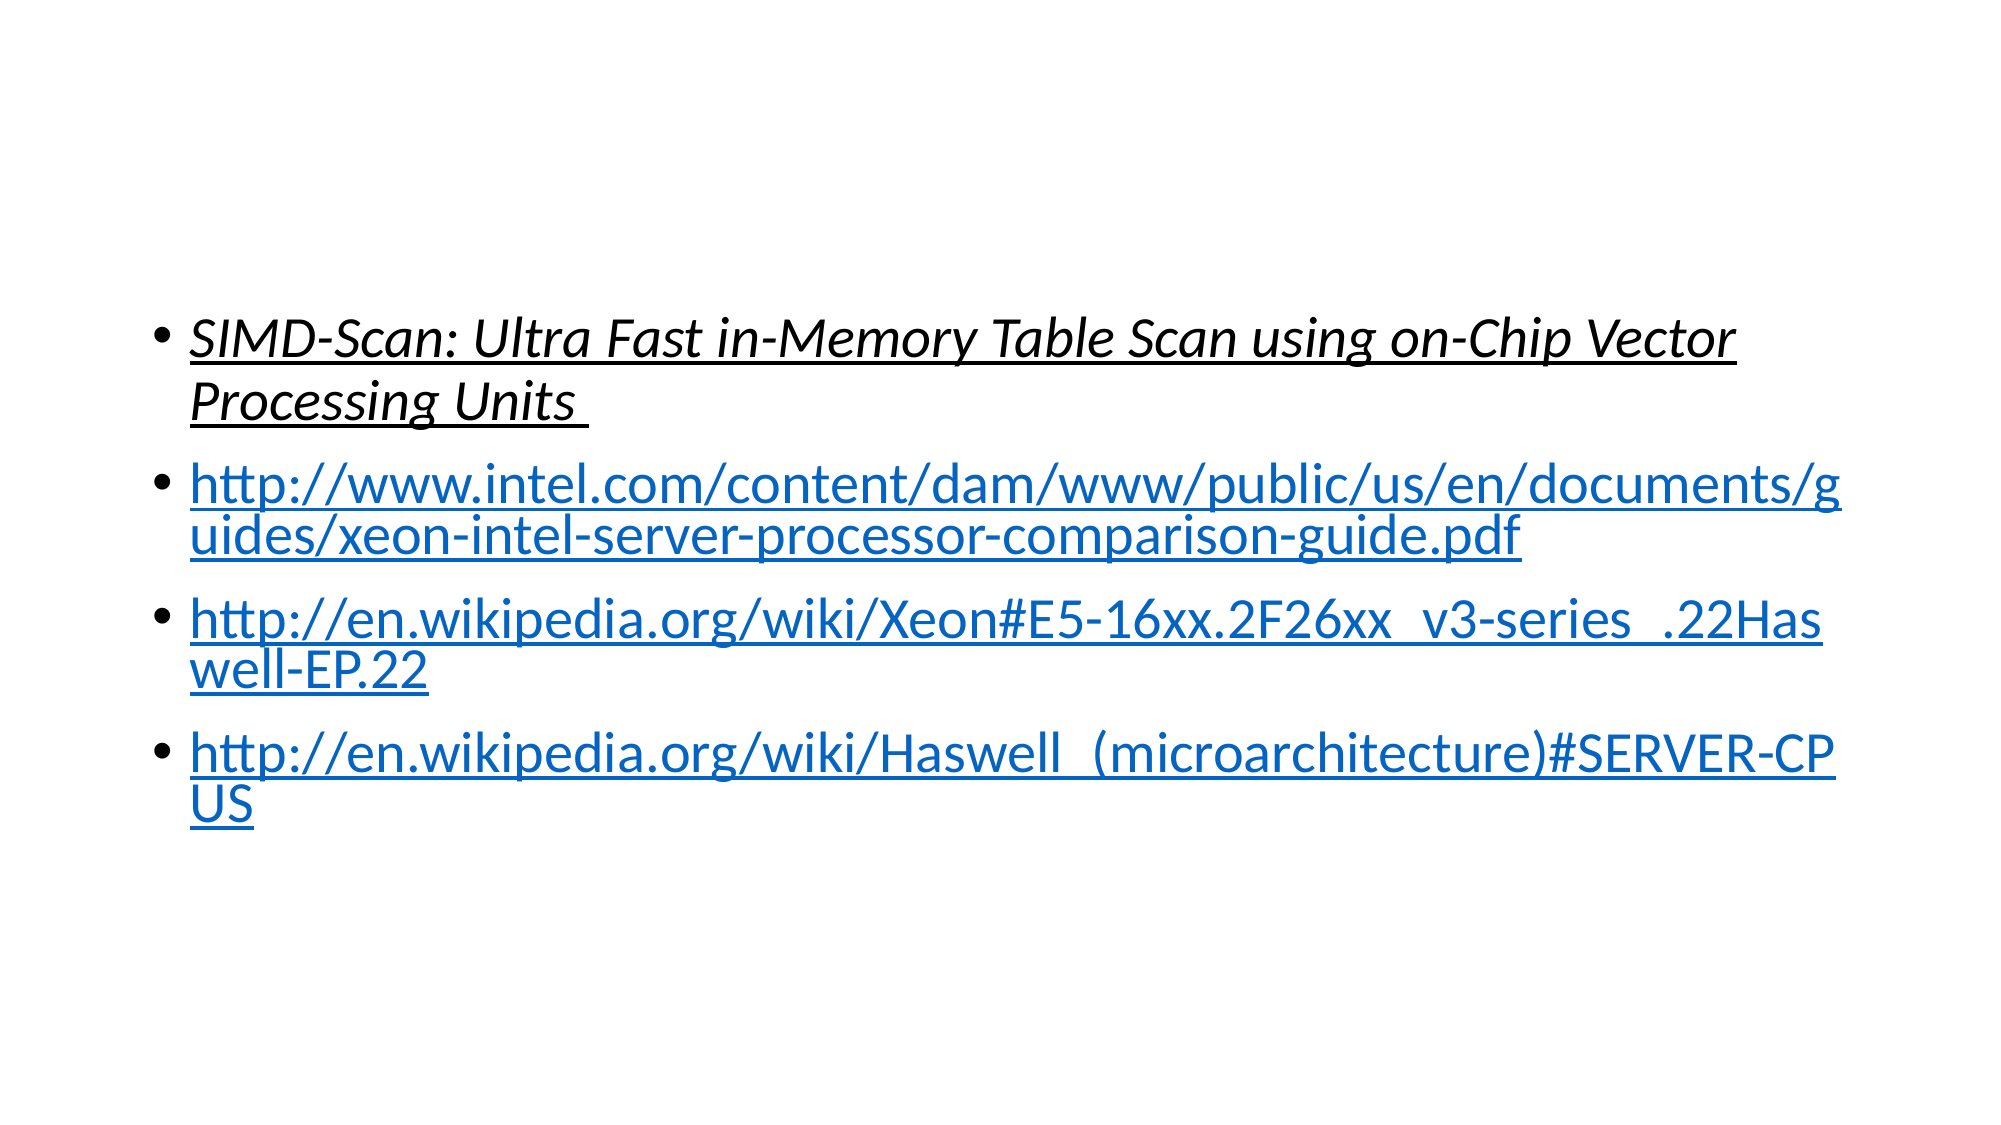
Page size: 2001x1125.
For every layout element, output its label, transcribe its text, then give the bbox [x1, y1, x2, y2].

list SIMD-Scan: Ultra Fast in-Memory Table Scan using on-Chip Vector Processing Units http://www.intel.com/content/dam/www/public/us/en/documents/guides/xeon-intel-server-processor-comparison-guide.pdf http://en.wikipedia.org/wiki/Xeon#E5-16xx.2F26xx_v3-series_.22Haswell-EP.22 http://en.wikipedia.org/wiki/Haswell_(microarchitecture)#SERVER-CPUS [137, 299, 1863, 1014]
